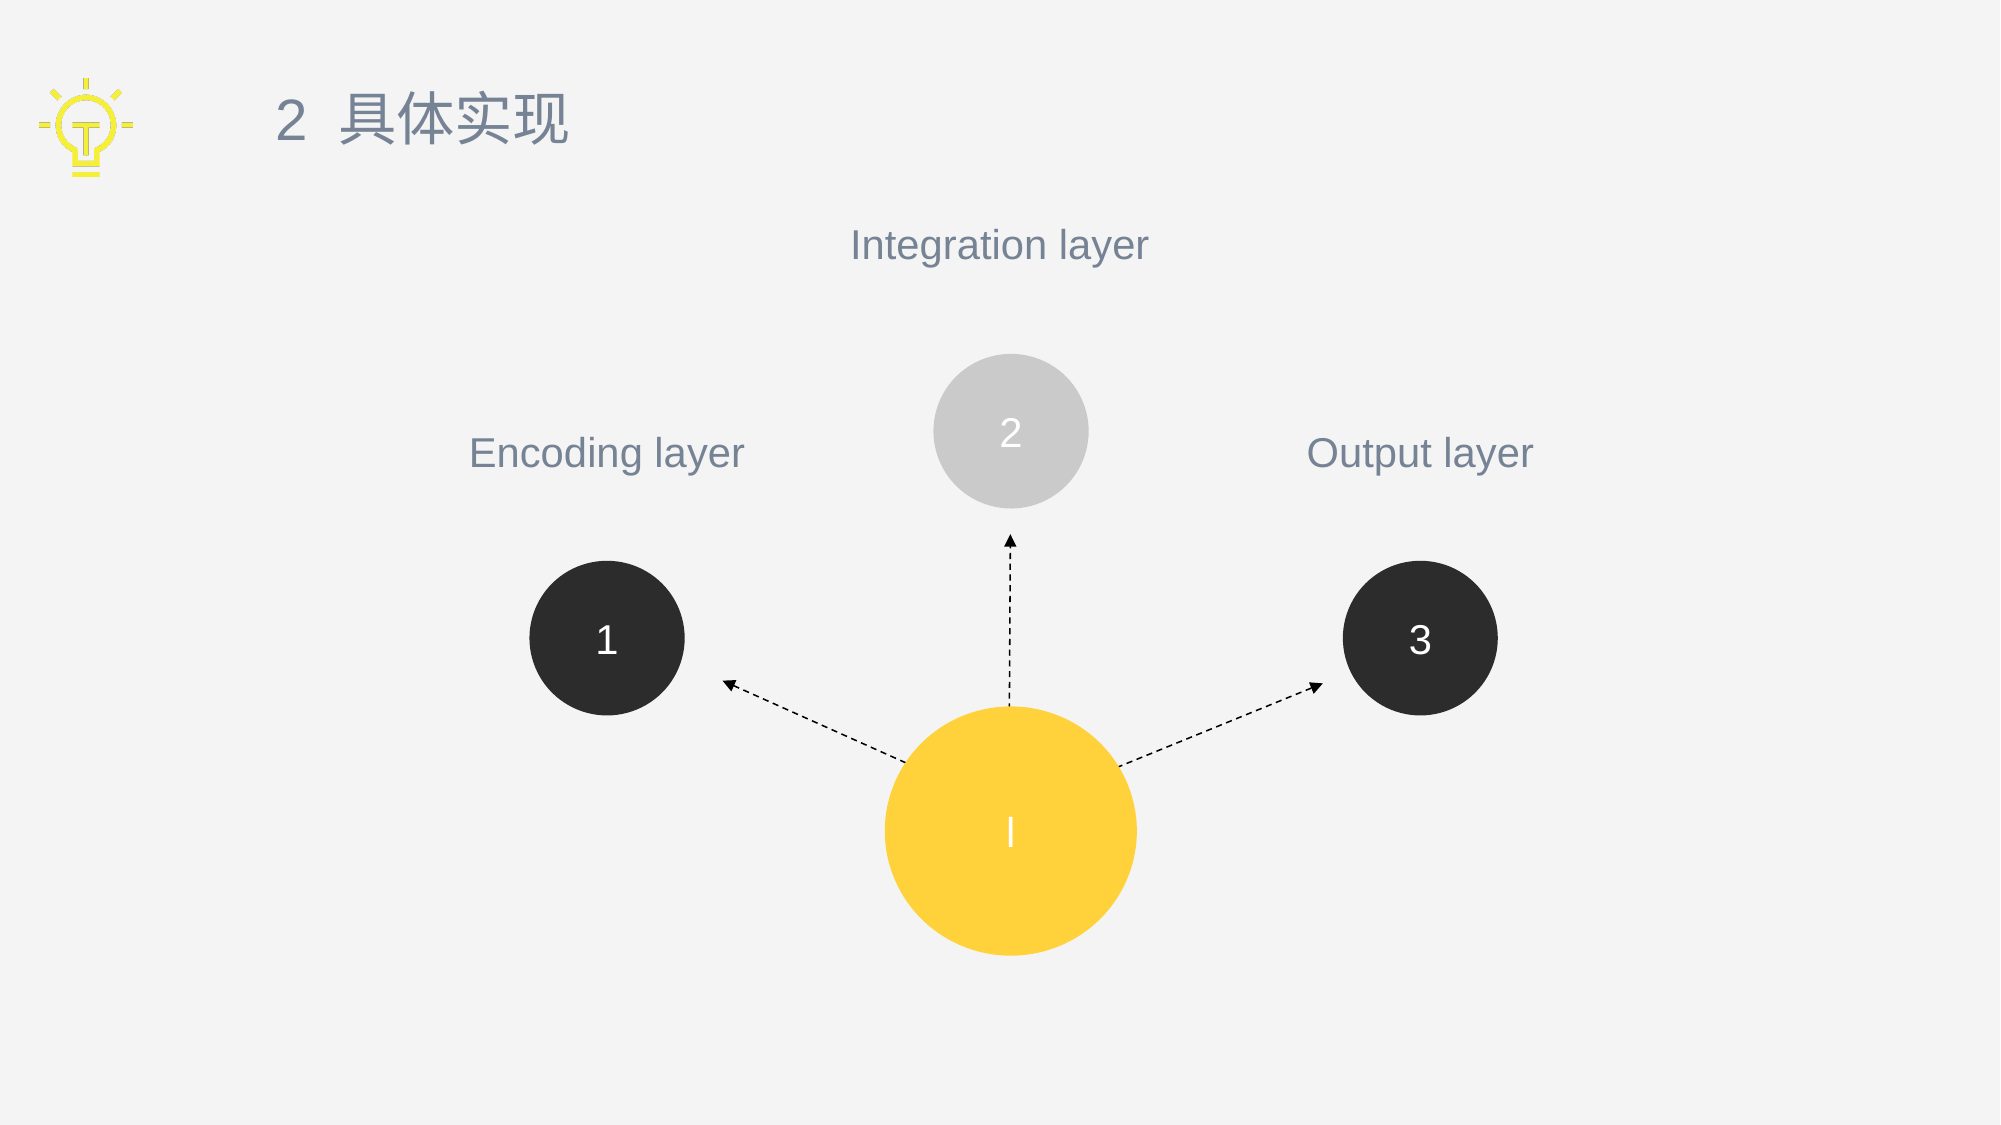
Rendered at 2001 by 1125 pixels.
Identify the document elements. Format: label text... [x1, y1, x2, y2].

text_box 1 [529, 560, 685, 716]
text_box Integration layer [826, 195, 1174, 338]
text_box Output layer [1247, 402, 1594, 546]
text_box 3 [1342, 560, 1498, 716]
text_box 2 [933, 353, 1089, 509]
text_box [1309, 682, 1323, 694]
text_box [1004, 534, 1017, 554]
picture [39, 78, 138, 177]
text_box l [884, 706, 1137, 956]
text_box 2 具体实现 [260, 75, 627, 160]
text_box [722, 680, 737, 692]
text_box Encoding layer [433, 402, 781, 546]
